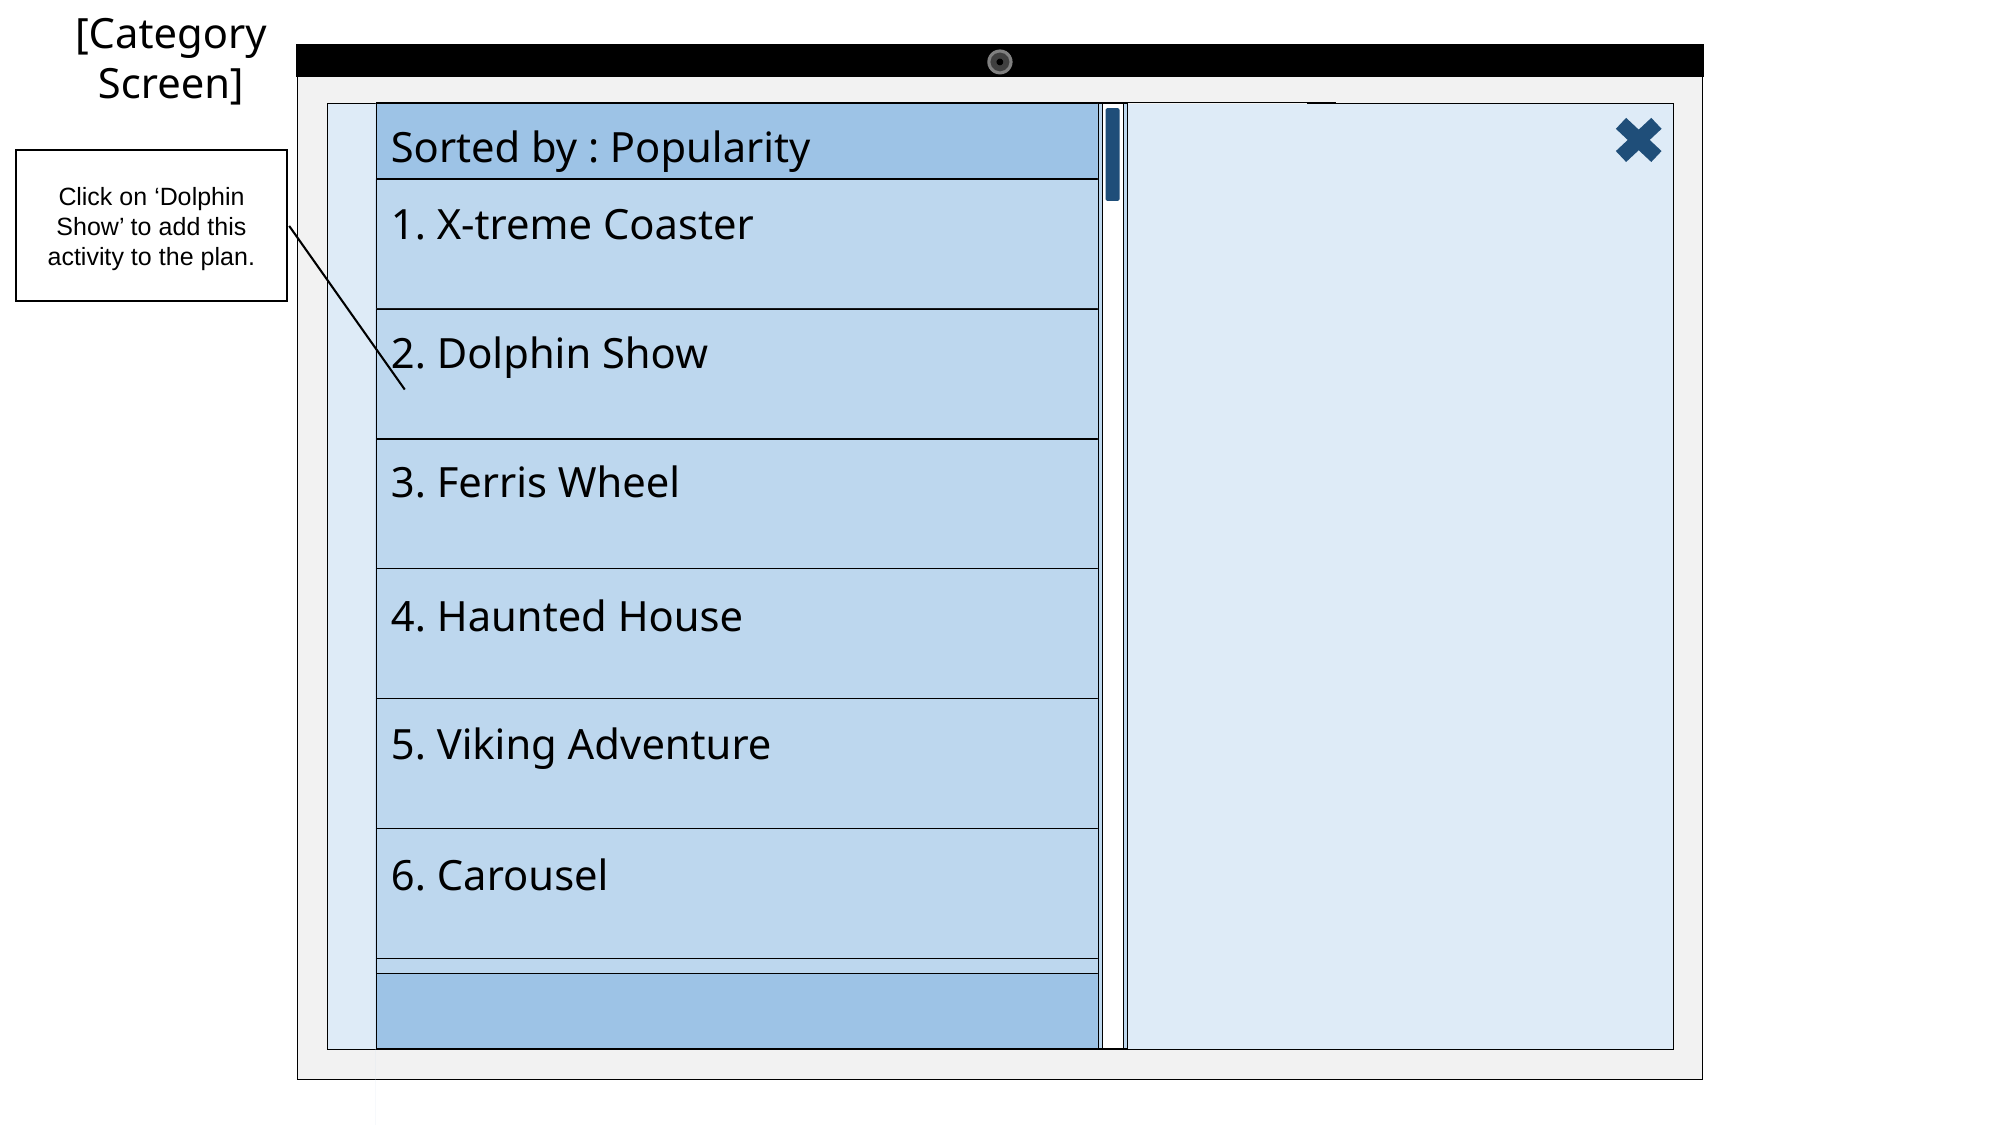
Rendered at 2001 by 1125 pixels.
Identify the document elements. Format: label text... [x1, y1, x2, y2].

text_box [Category Screen] [0, 0, 297, 115]
text_box Click on ‘Dolphin Show’ to add this activity to the plan. [15, 149, 297, 302]
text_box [297, 0, 1703, 1125]
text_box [1097, 103, 1128, 1049]
